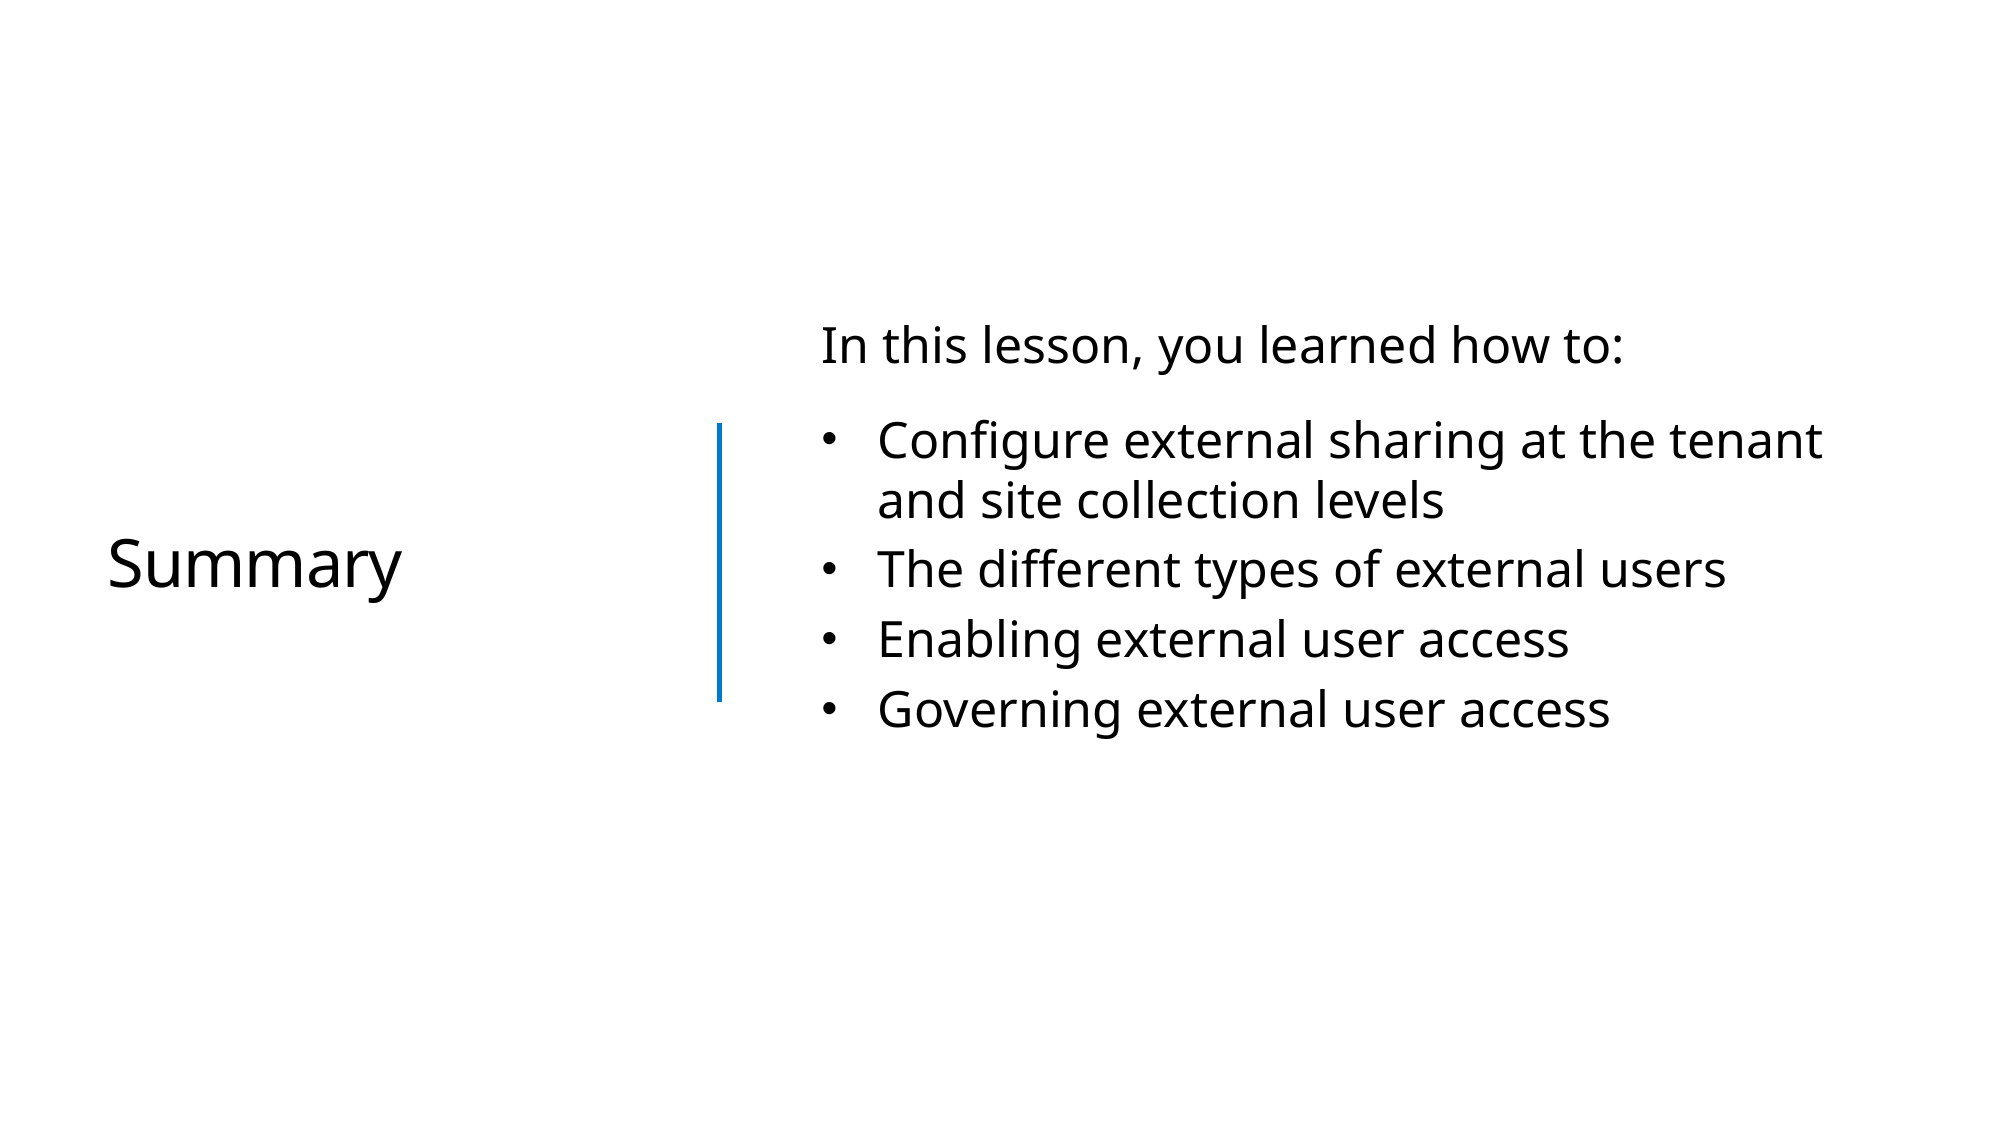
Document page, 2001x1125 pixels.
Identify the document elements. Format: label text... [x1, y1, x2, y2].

list In this lesson, you learned how to: Configure external sharing at the tenant and site collection levels The different types of external users Enabling external user access Governing external user access [821, 103, 1893, 1022]
title Summary [107, 103, 619, 1022]
